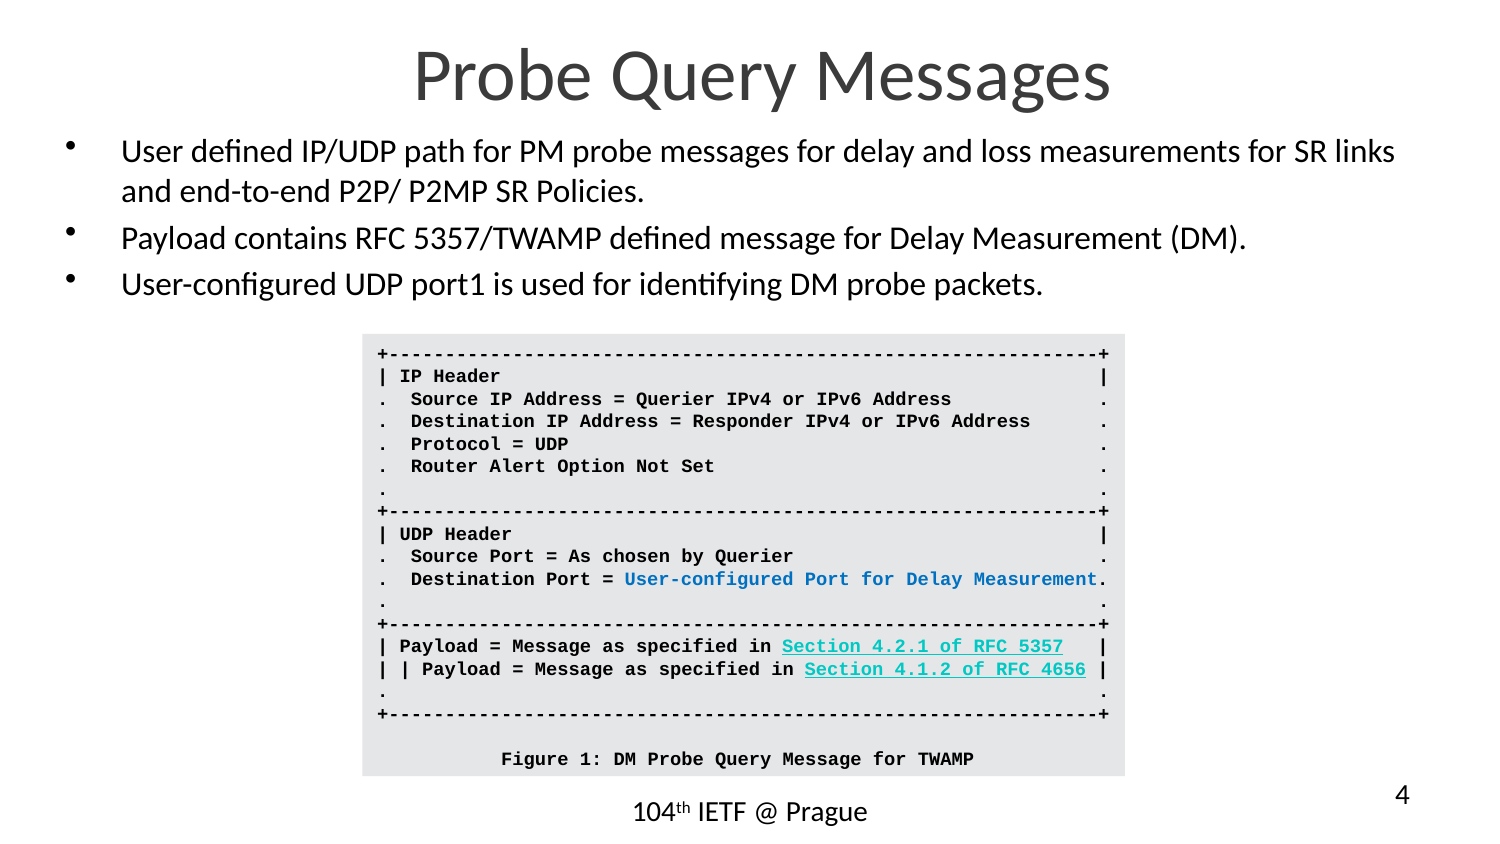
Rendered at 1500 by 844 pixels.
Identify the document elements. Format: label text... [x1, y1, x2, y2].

title Probe Query Messages [49, 0, 1476, 141]
footer 104th IETF @ Prague [512, 784, 988, 844]
slide_number 4 [1074, 768, 1426, 828]
list User defined IP/UDP path for PM probe messages for delay and loss measurements for SR links and end-to-end P2P/ P2MP SR Policies. Payload contains RFC 5357/TWAMP defined message for Delay Measurement (DM). User-configured UDP port1 is used for identifying DM probe packets. [49, 121, 1438, 304]
text_box +---------------------------------------------------------------+ | IP Header | . Source IP Address = Querier IPv4 or IPv6 Address . . Destination IP Address = Responder IPv4 or IPv6 Address . . Protocol = UDP . . Router Alert Option Not Set . . . +---------------------------------------------------------------+ | UDP Header | . Source Port = As chosen by Querier . . Destination Port = User-configured Port for Delay Measurement. . . +---------------------------------------------------------------+ | Payload = Message as specified in Section 4.2.1 of RFC 5357 | | | Payload = Message as specified in Section 4.1.2 of RFC 4656 | . . +---------------------------------------------------------------+ Figure 1: DM Probe Query Message for TWAMP [362, 333, 1125, 777]
